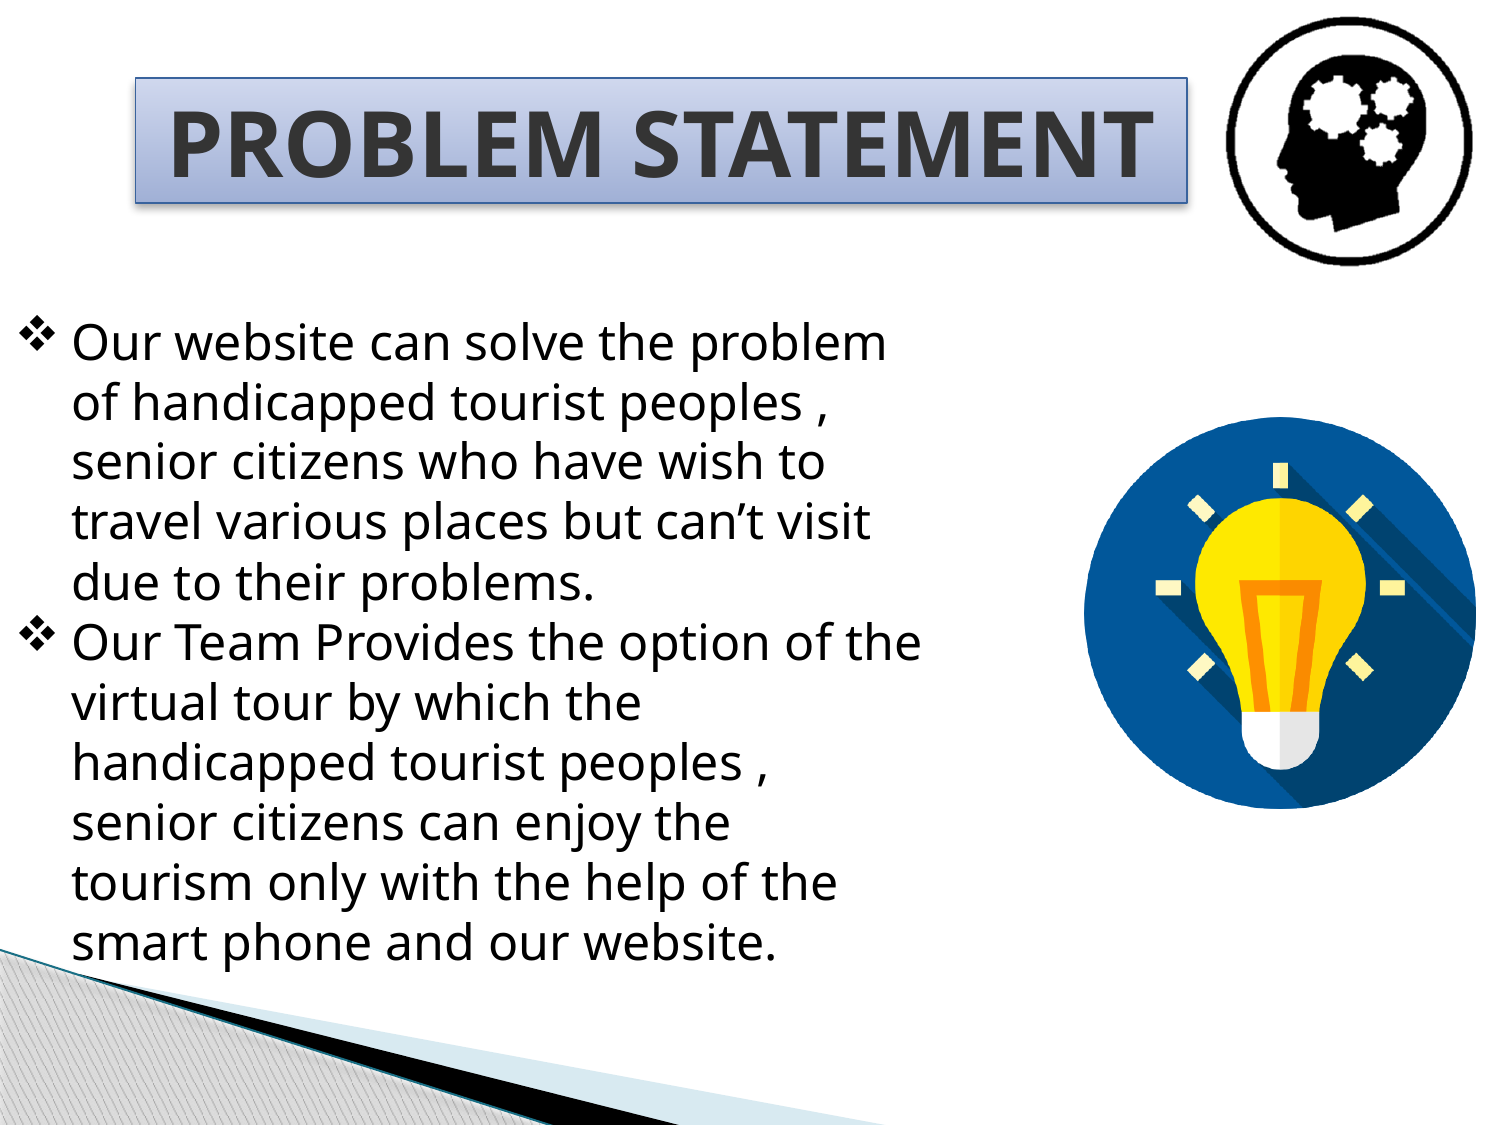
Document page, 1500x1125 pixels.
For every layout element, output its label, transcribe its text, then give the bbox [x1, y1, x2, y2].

text_box PROBLEM STATEMENT [135, 77, 1188, 204]
picture [1084, 417, 1477, 810]
picture [1222, 14, 1477, 269]
text_box Our website can solve the problem of handicapped tourist peoples , senior citizens who have wish to travel various places but can’t visit due to their problems. Our Team Provides the option of the virtual tour by which the handicapped tourist peoples , senior citizens can enjoy the tourism only with the help of the smart phone and our website. [0, 302, 939, 978]
